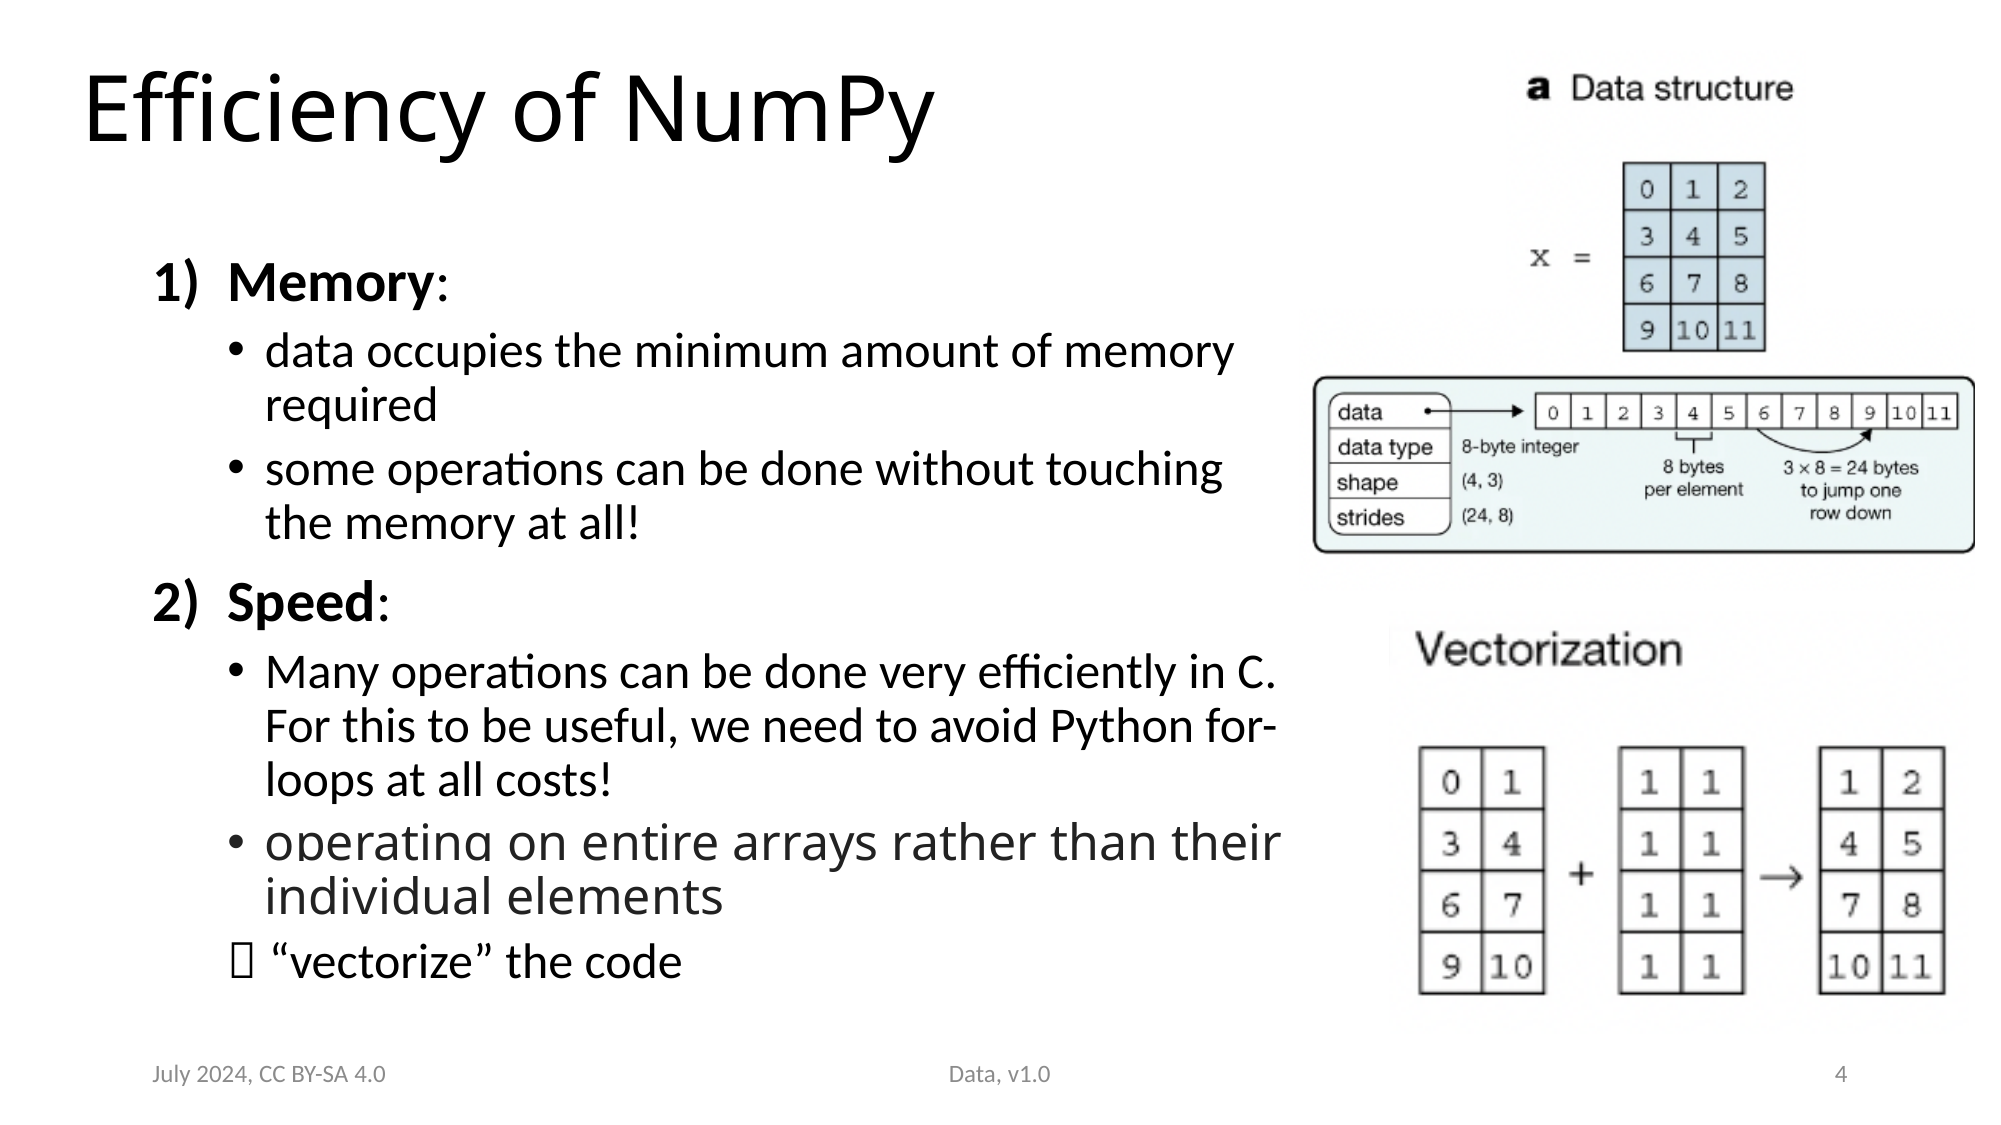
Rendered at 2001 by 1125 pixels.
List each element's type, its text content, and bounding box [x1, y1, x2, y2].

picture [1299, 50, 1975, 591]
slide_number 4 [1412, 1042, 1863, 1103]
list Memory: data occupies the minimum amount of memory required some operations can be done without touching the memory at all! Speed: Many operations can be done very efficiently in C. For this to be useful, we need to avoid Python for-loops at all costs! operating on entire arrays rather than their individual elements  “vectorize” the code [137, 243, 1300, 1014]
title Efficiency of NumPy [66, 37, 1934, 186]
picture [1389, 611, 1969, 1034]
footer Data, v1.0 [662, 1042, 1338, 1103]
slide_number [137, 1042, 588, 1103]
